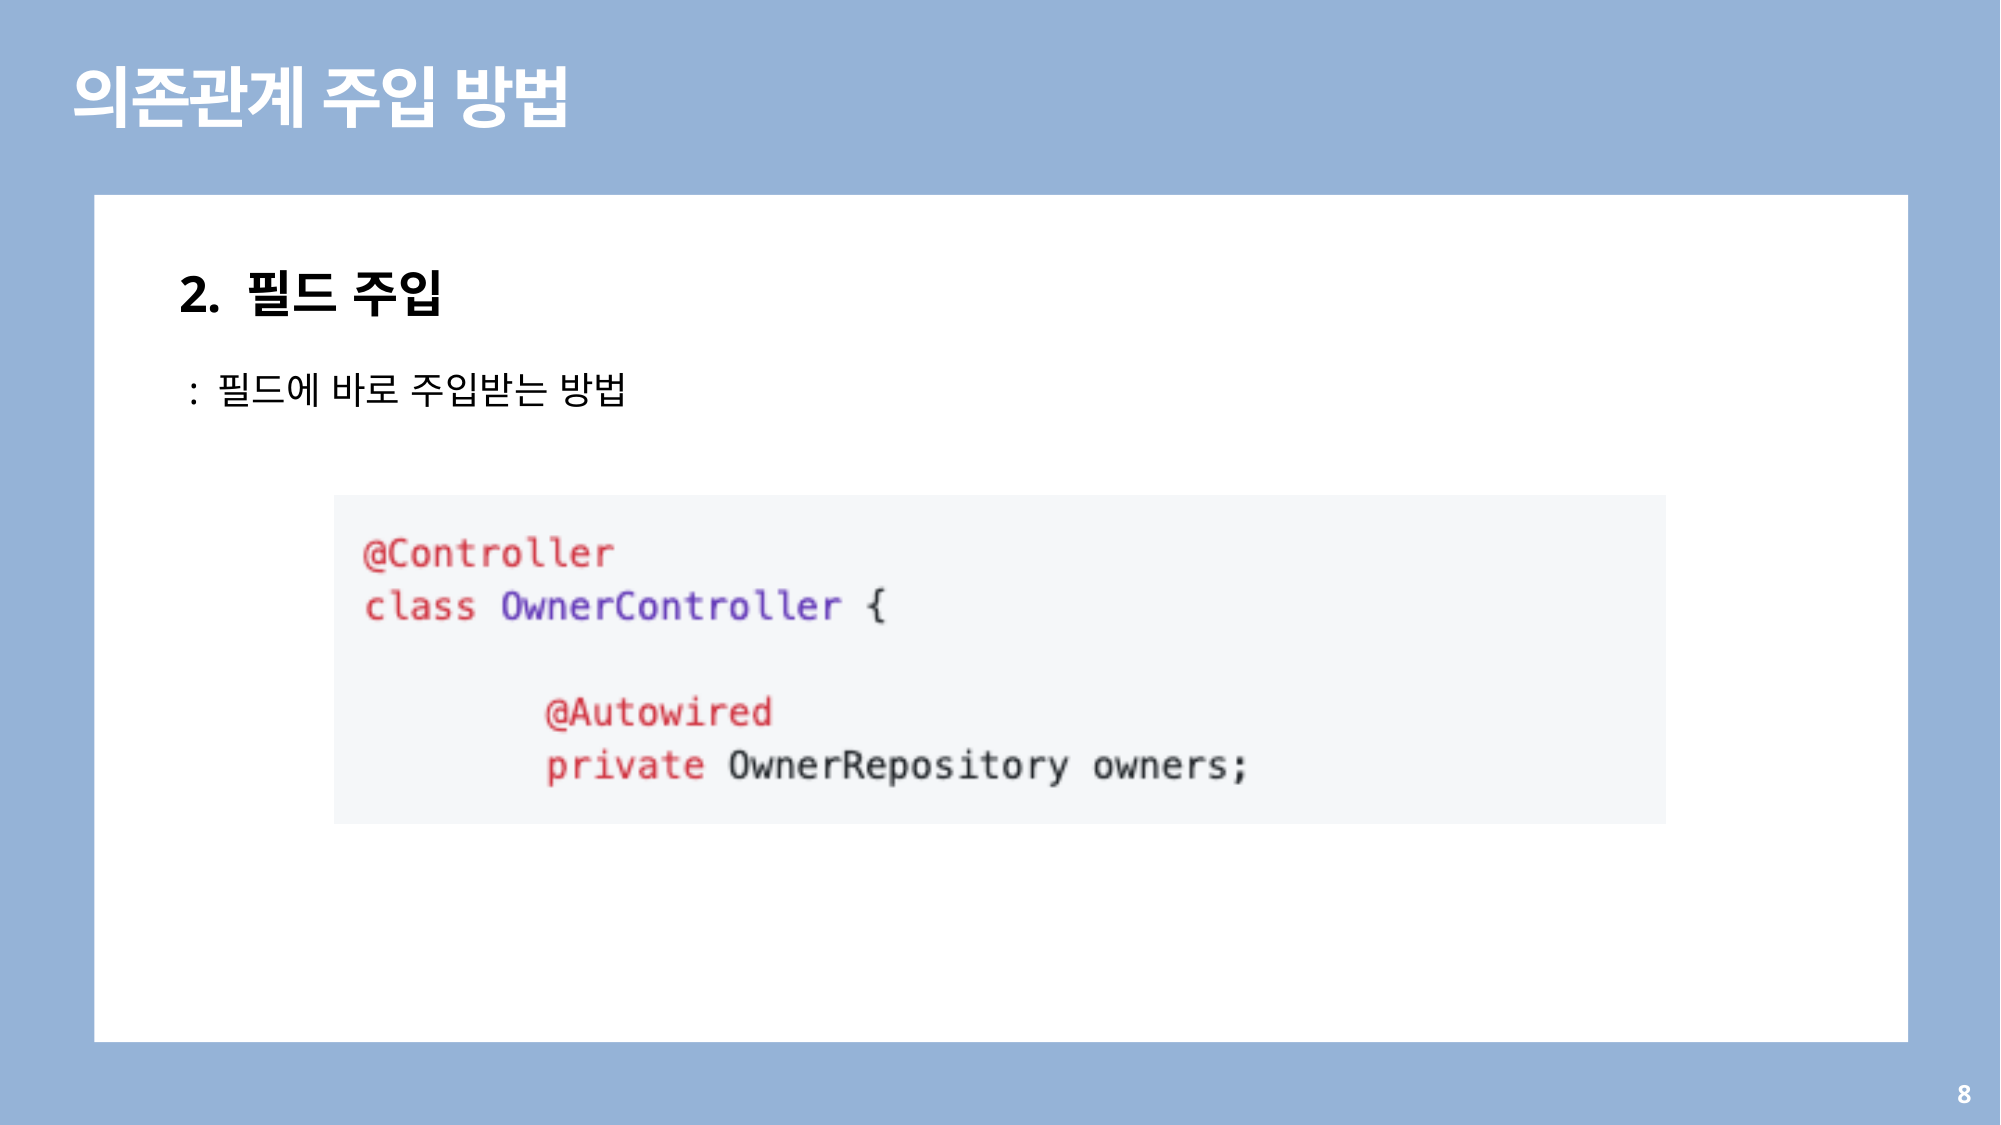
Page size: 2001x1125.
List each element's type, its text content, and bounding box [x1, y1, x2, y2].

text_box 2. 필드 주입 : 필드에 바로 주입받는 방법 [164, 224, 1341, 600]
text_box [92, 193, 1910, 1044]
text_box 의존관계 주입 방법 [57, 48, 455, 125]
picture [333, 495, 1667, 824]
slide_number 8 [1519, 1065, 1987, 1125]
